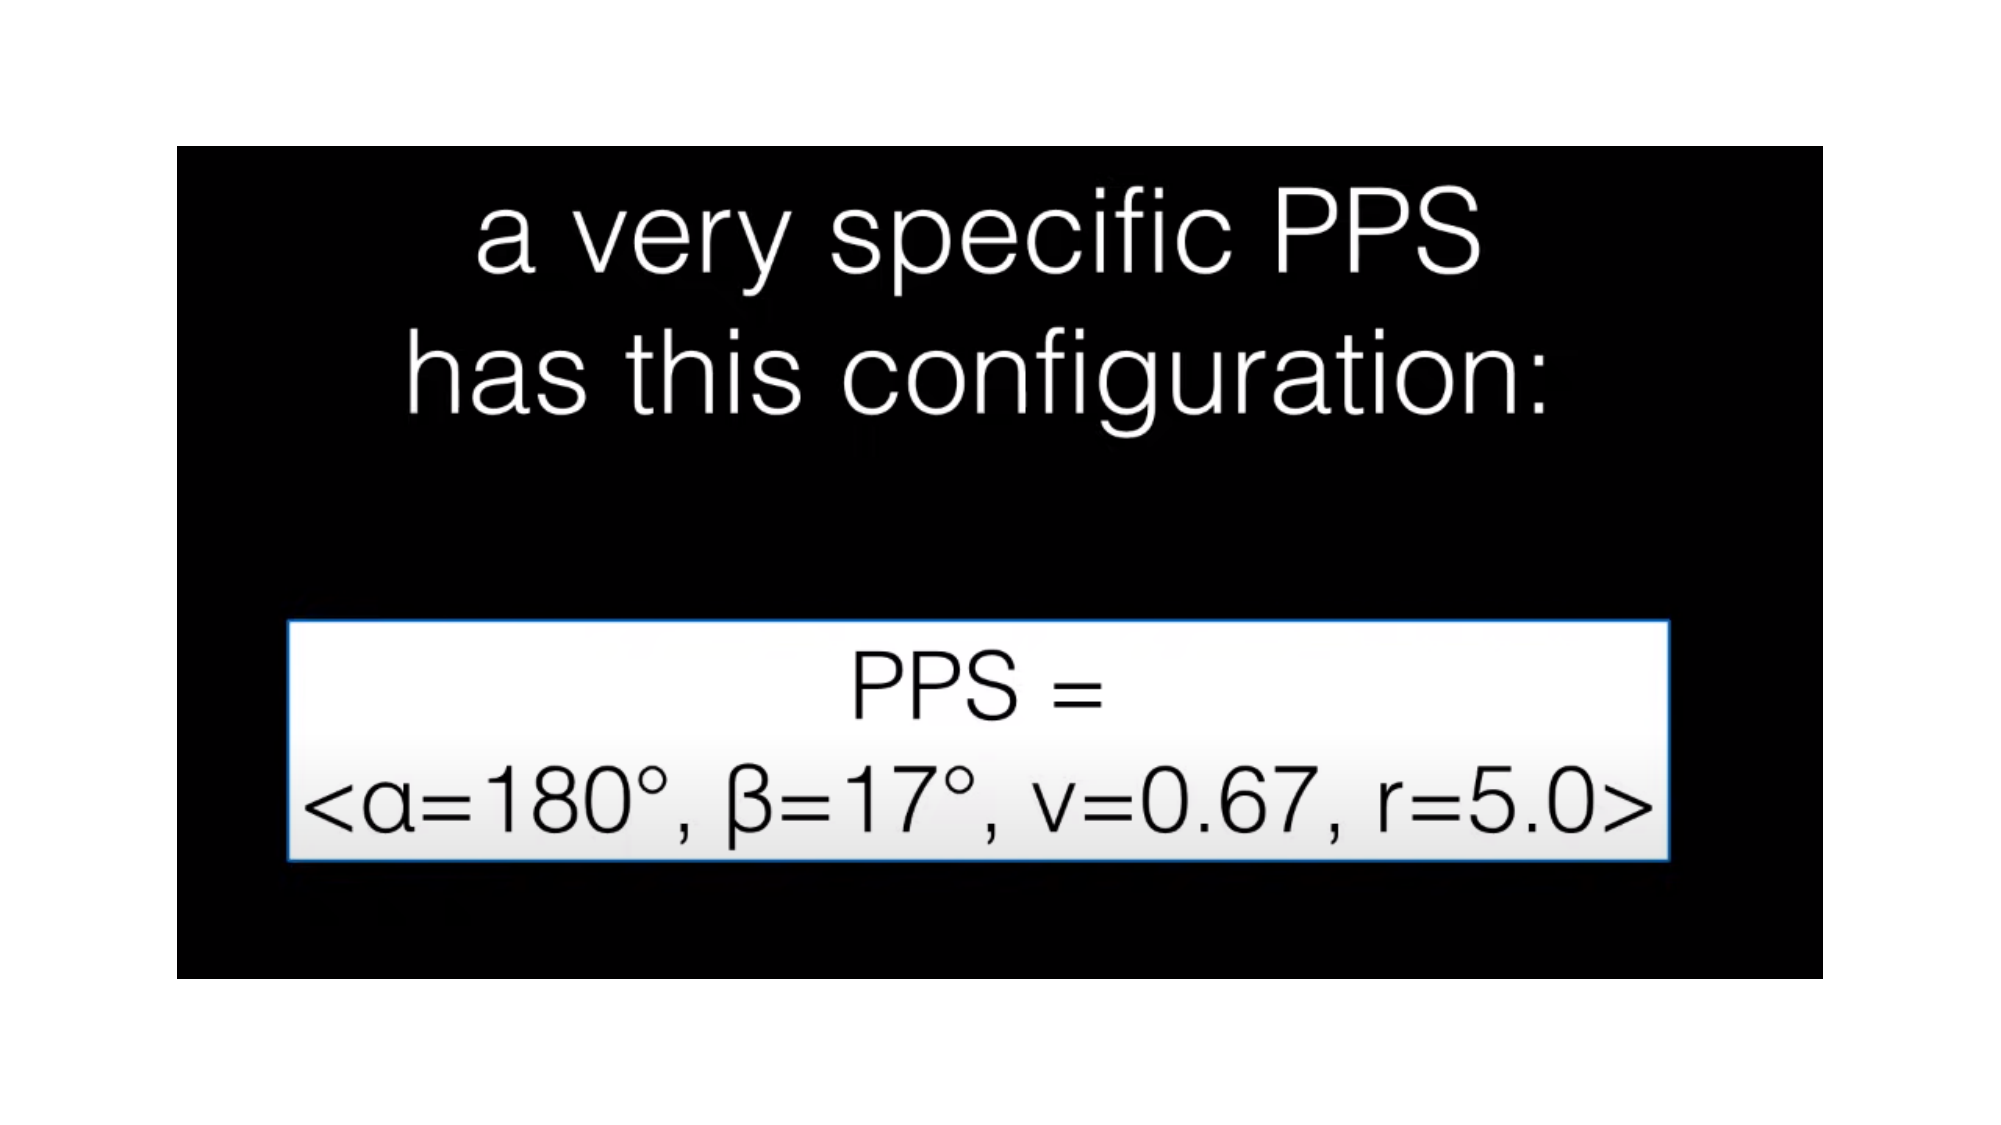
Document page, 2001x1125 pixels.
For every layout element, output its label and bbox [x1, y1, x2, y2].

picture [177, 146, 1823, 979]
